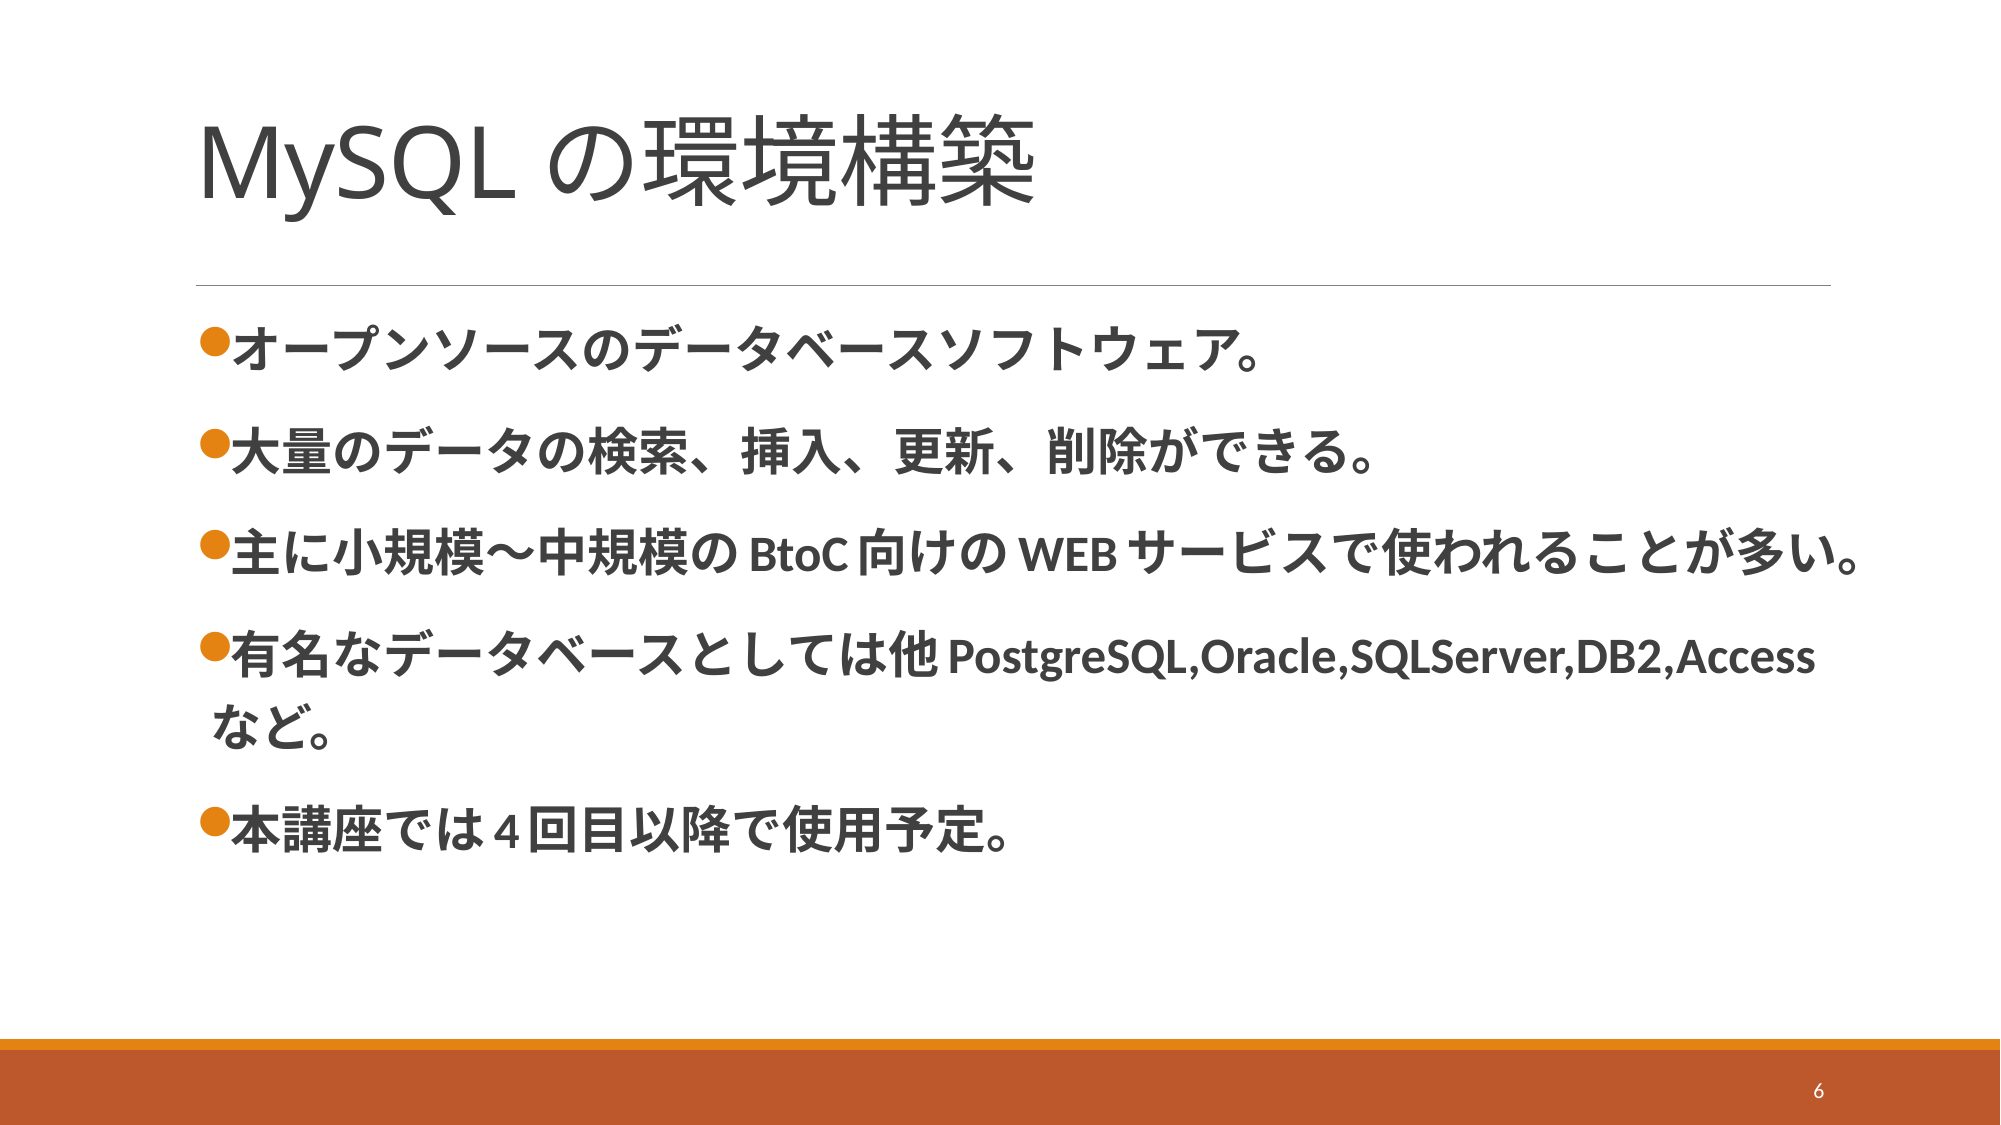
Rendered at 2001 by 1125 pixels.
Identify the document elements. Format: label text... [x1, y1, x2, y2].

slide_number 6 [1624, 1059, 1840, 1120]
title MySQLの環境構築 [180, 47, 1830, 227]
list オープンソースのデータベースソフトウェア。 大量のデータの検索、挿入、更新、削除ができる。 主に小規模〜中規模のBtoC向けのWEBサービスで使われることが多い。 有名なデータベースとしては他PostgreSQL,Oracle,SQLServer,DB2,Accessなど。 本講座では4回目以降で使用予定。 [196, 297, 1840, 941]
